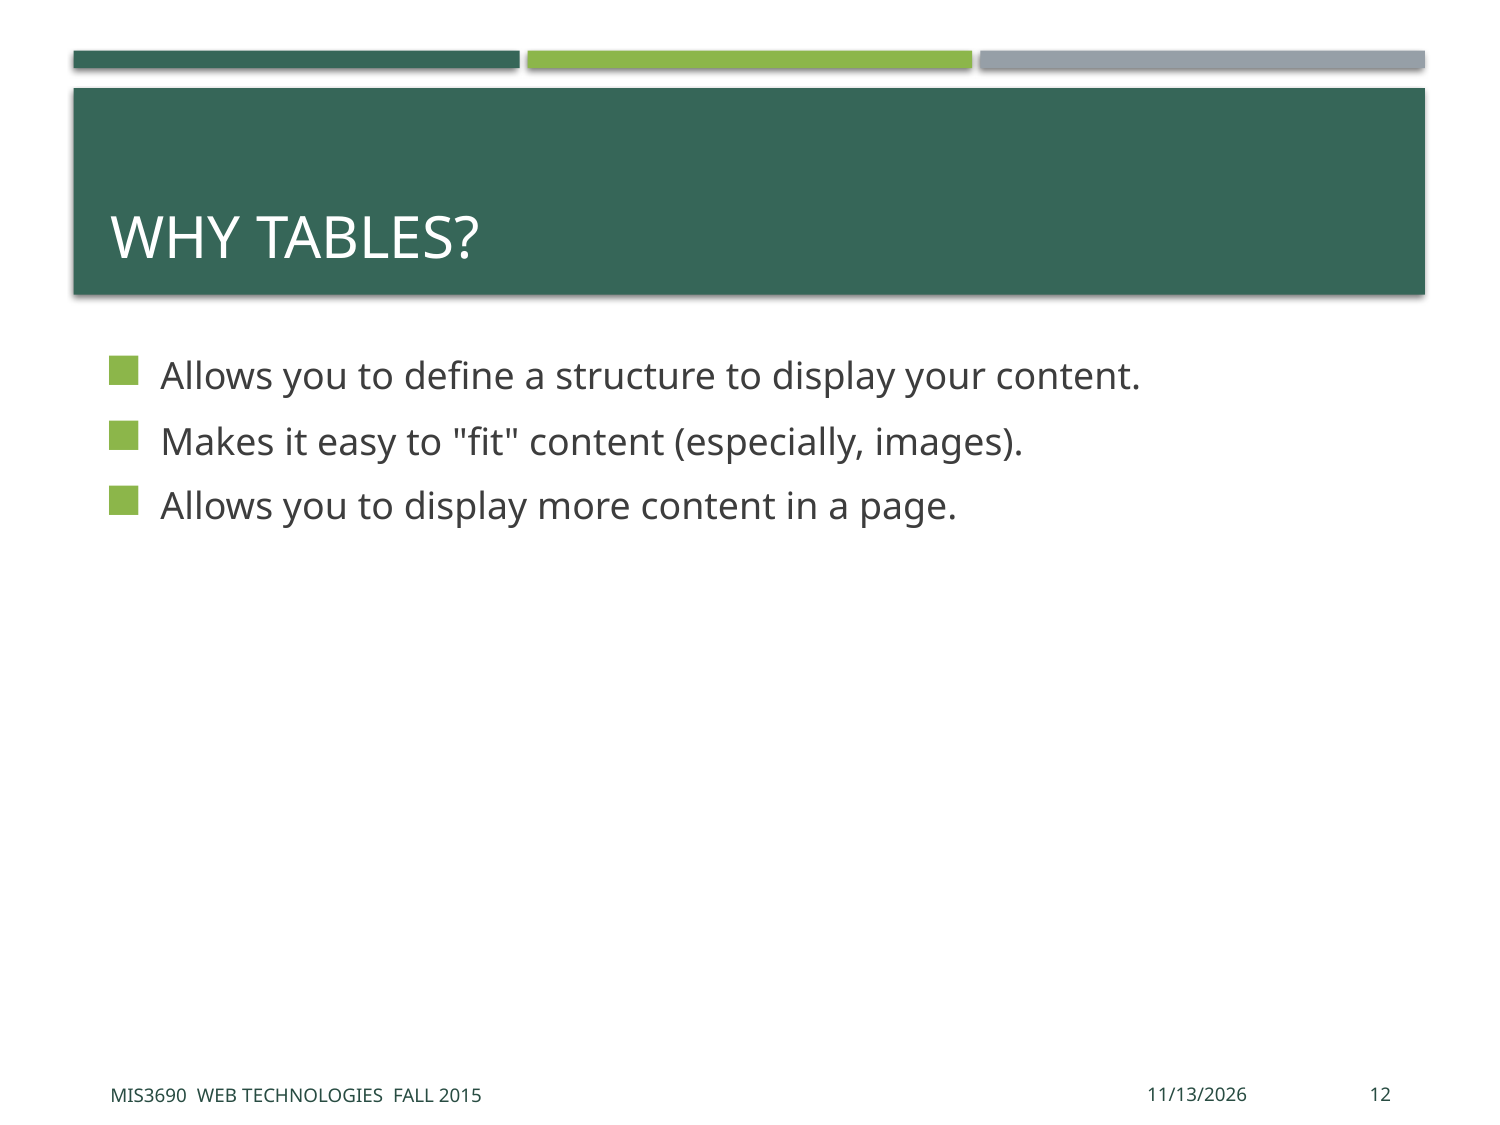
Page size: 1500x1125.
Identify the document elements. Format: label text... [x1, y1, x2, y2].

list Allows you to define a structure to display your content. Makes it easy to "fit" content (especially, images). Allows you to display more content in a page. [95, 344, 1406, 1038]
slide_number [911, 1065, 1262, 1125]
footer MIS3690 Web Technologies Fall 2015 [95, 1064, 895, 1125]
title Why tables? [95, 99, 1406, 278]
slide_number 12 [1279, 1065, 1406, 1125]
